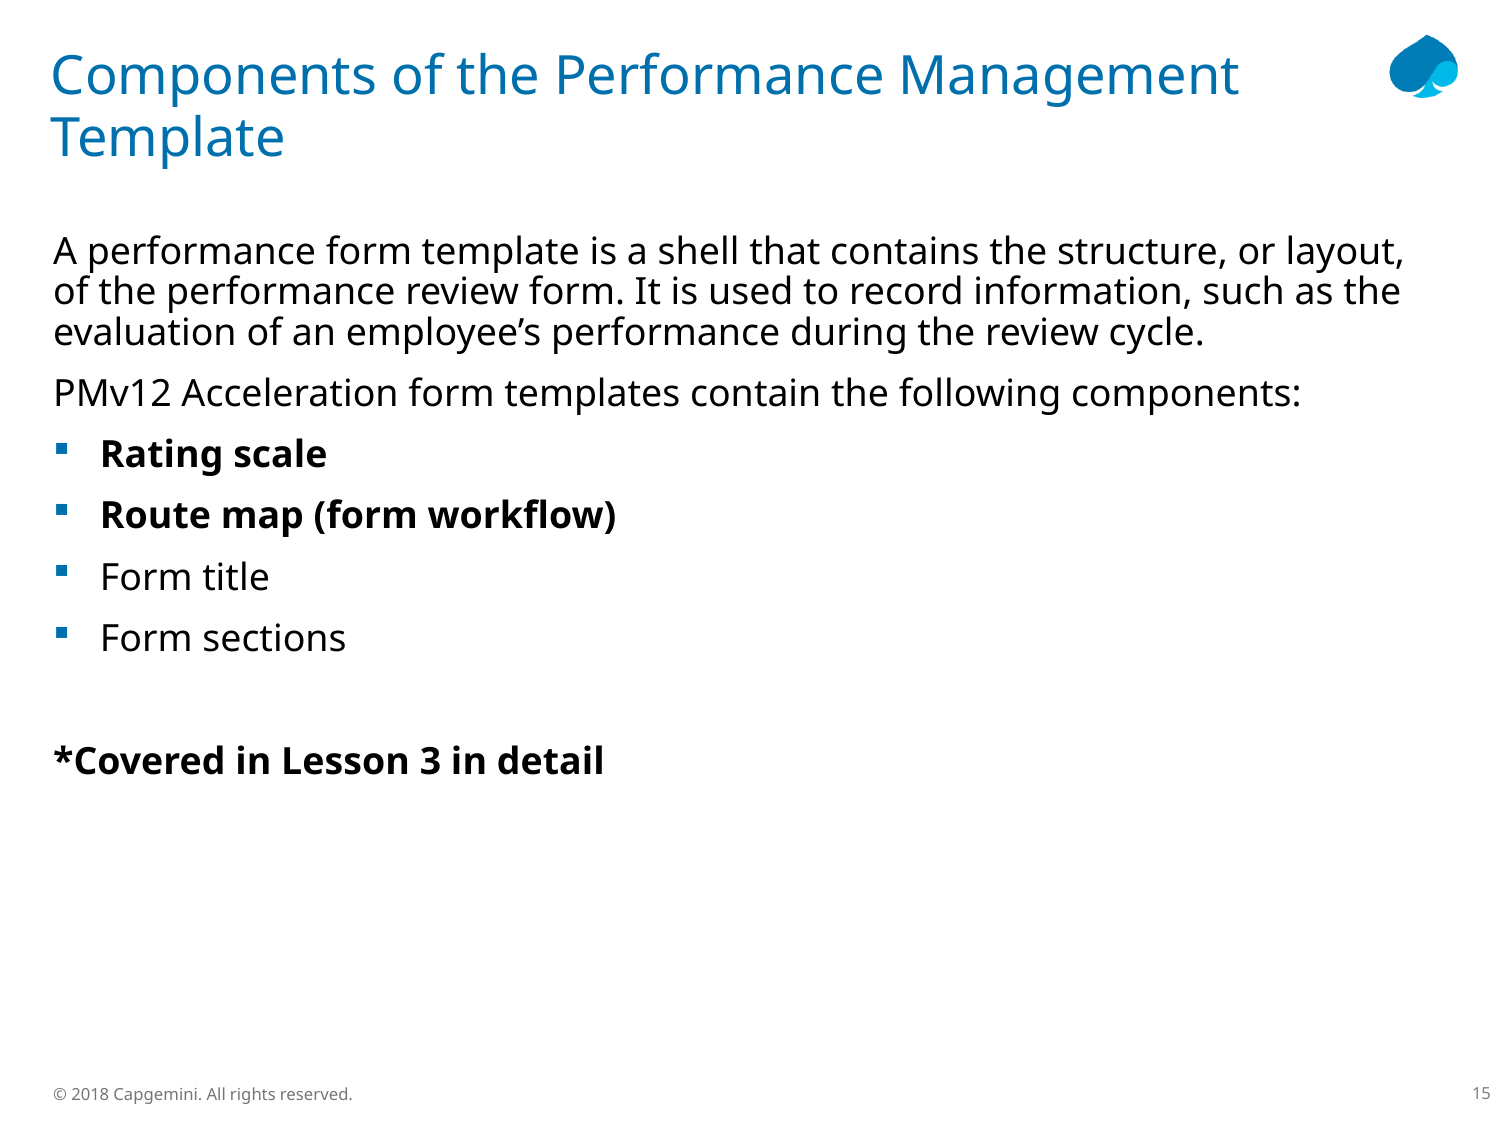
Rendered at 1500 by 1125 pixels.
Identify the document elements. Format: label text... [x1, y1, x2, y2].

picture [1388, 33, 1458, 62]
picture [1447, 78, 1458, 103]
list A performance form template is a shell that contains the structure, or layout, of the performance review form. It is used to record information, such as the evaluation of an employee’s performance during the review cycle. PMv12 Acceleration form templates contain the following components: Rating scale Route map (form workflow) Form title Form sections *Covered in Lesson 3 in detail [53, 231, 1447, 1035]
title Components of the Performance Management Template [50, 42, 1447, 184]
